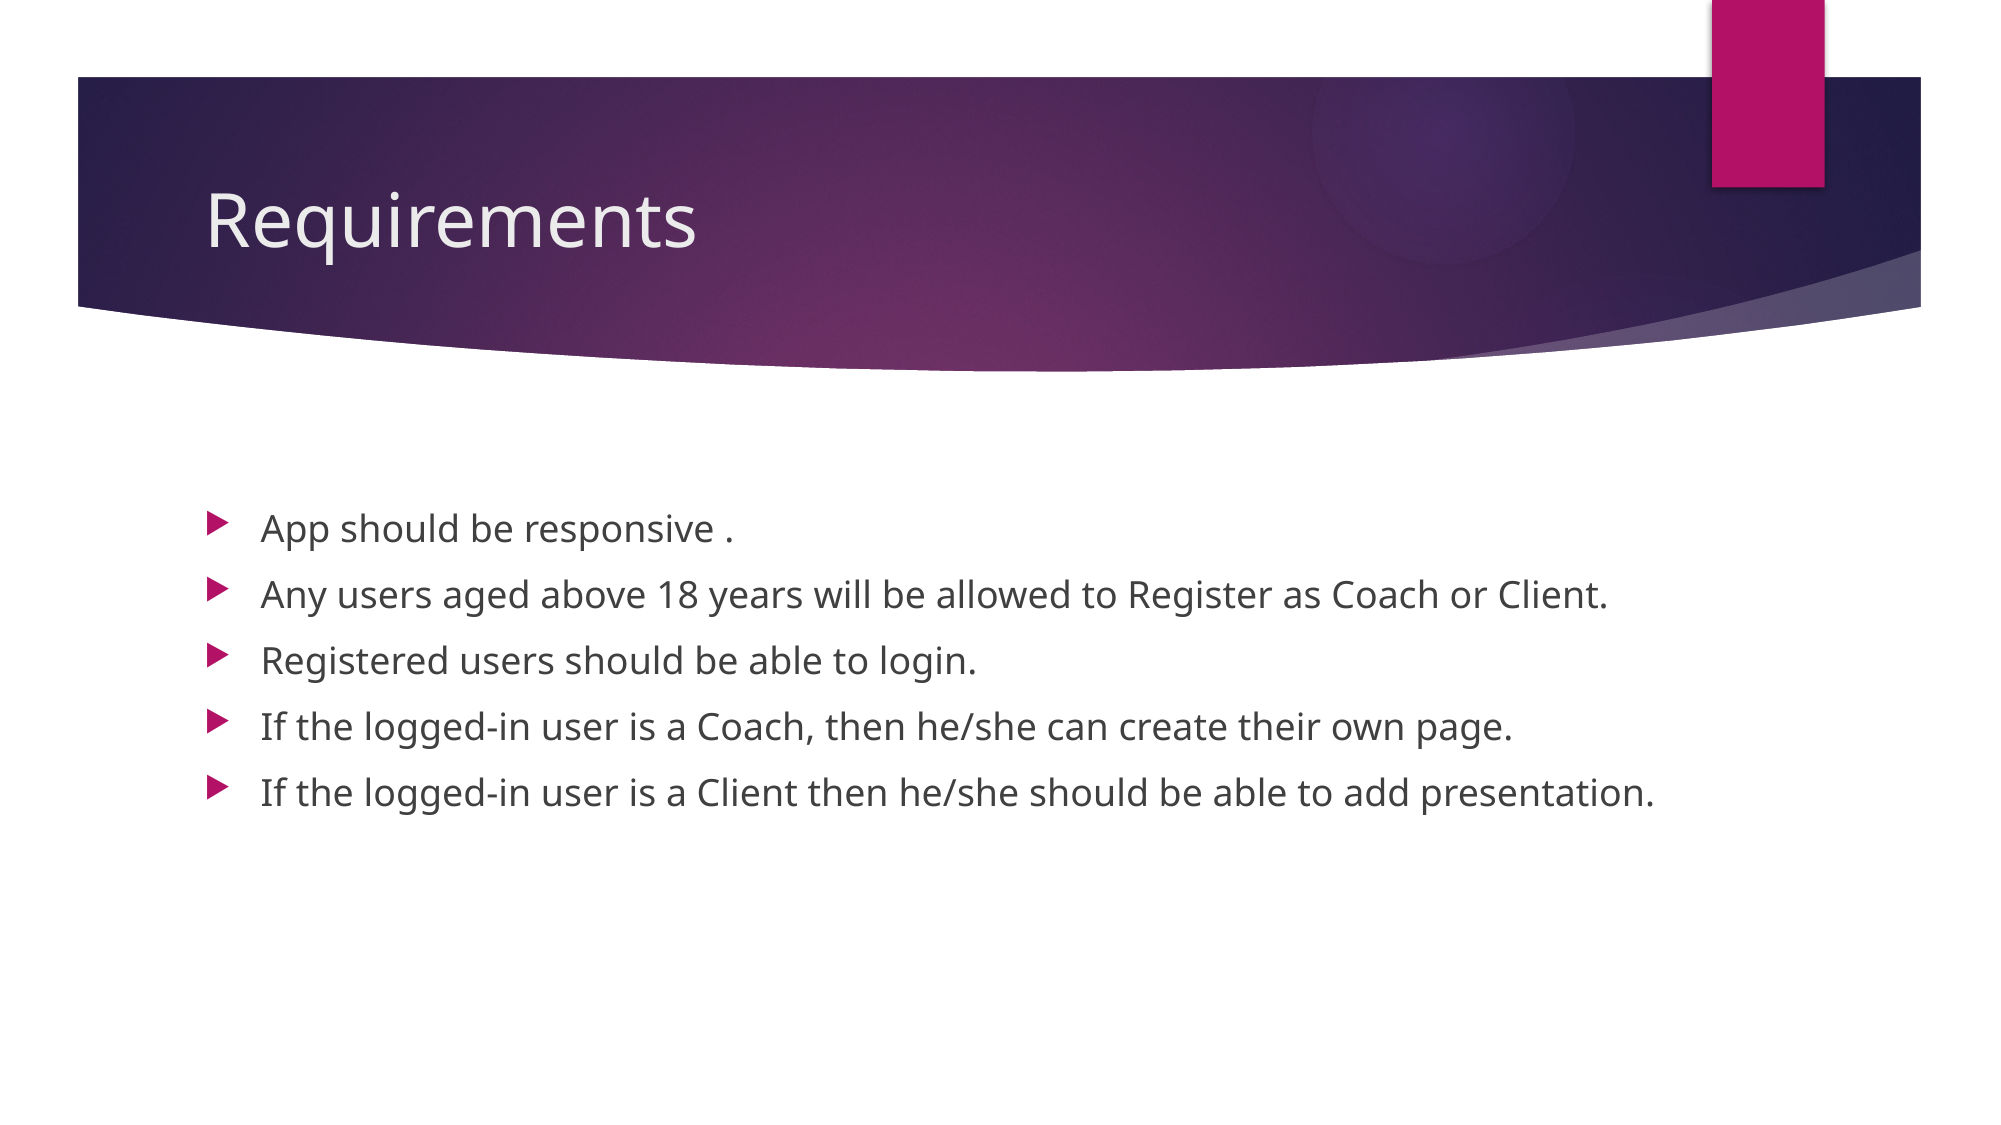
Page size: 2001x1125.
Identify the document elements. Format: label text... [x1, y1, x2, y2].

title Requirements [189, 159, 1627, 276]
list App should be responsive . Any users aged above 18 years will be allowed to Register as Coach or Client. Registered users should be able to login. If the logged-in user is a Coach, then he/she can create their own page. If the logged-in user is a Client then he/she should be able to add presentation. [189, 497, 1776, 988]
